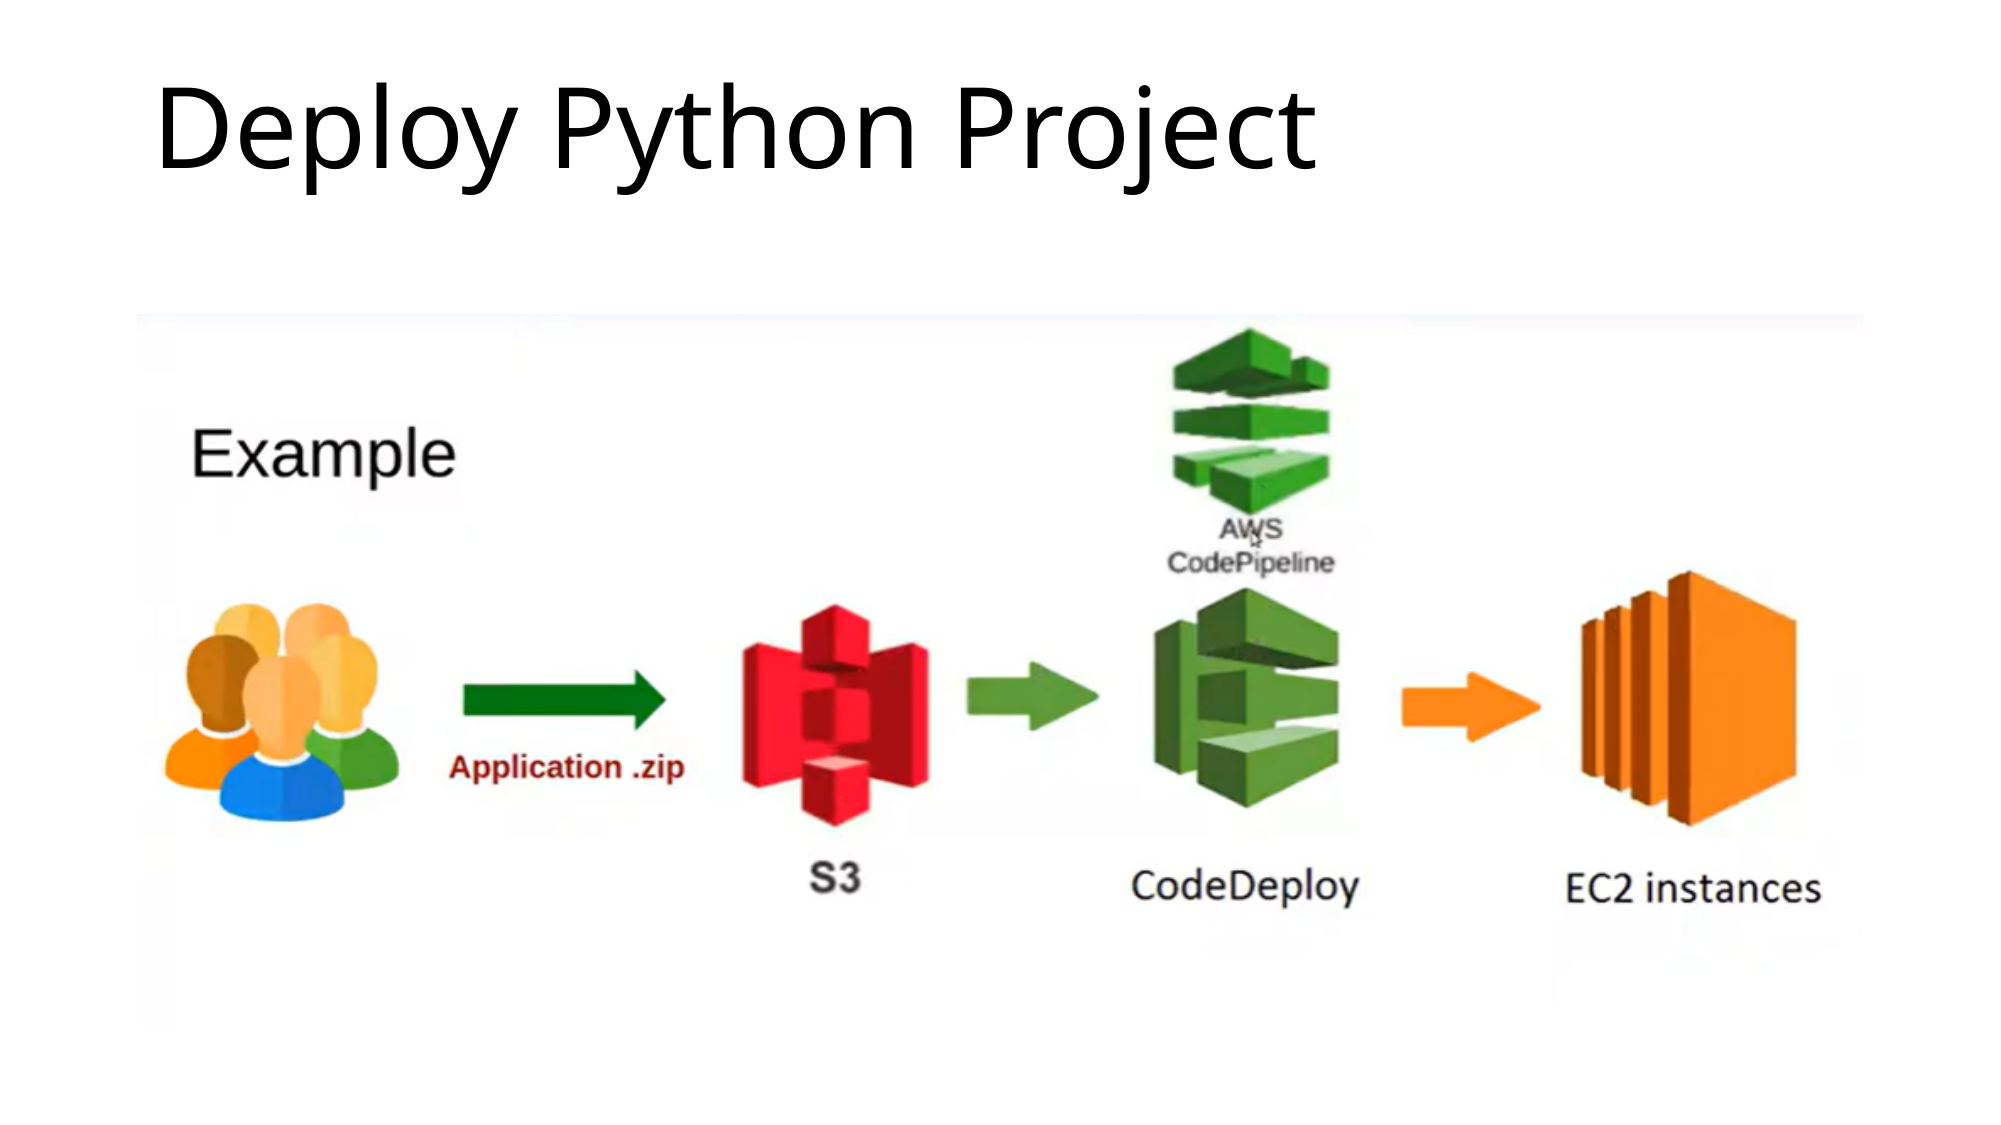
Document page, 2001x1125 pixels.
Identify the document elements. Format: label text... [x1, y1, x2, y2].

title Deploy Python Project [137, 47, 1863, 201]
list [137, 314, 1863, 1026]
